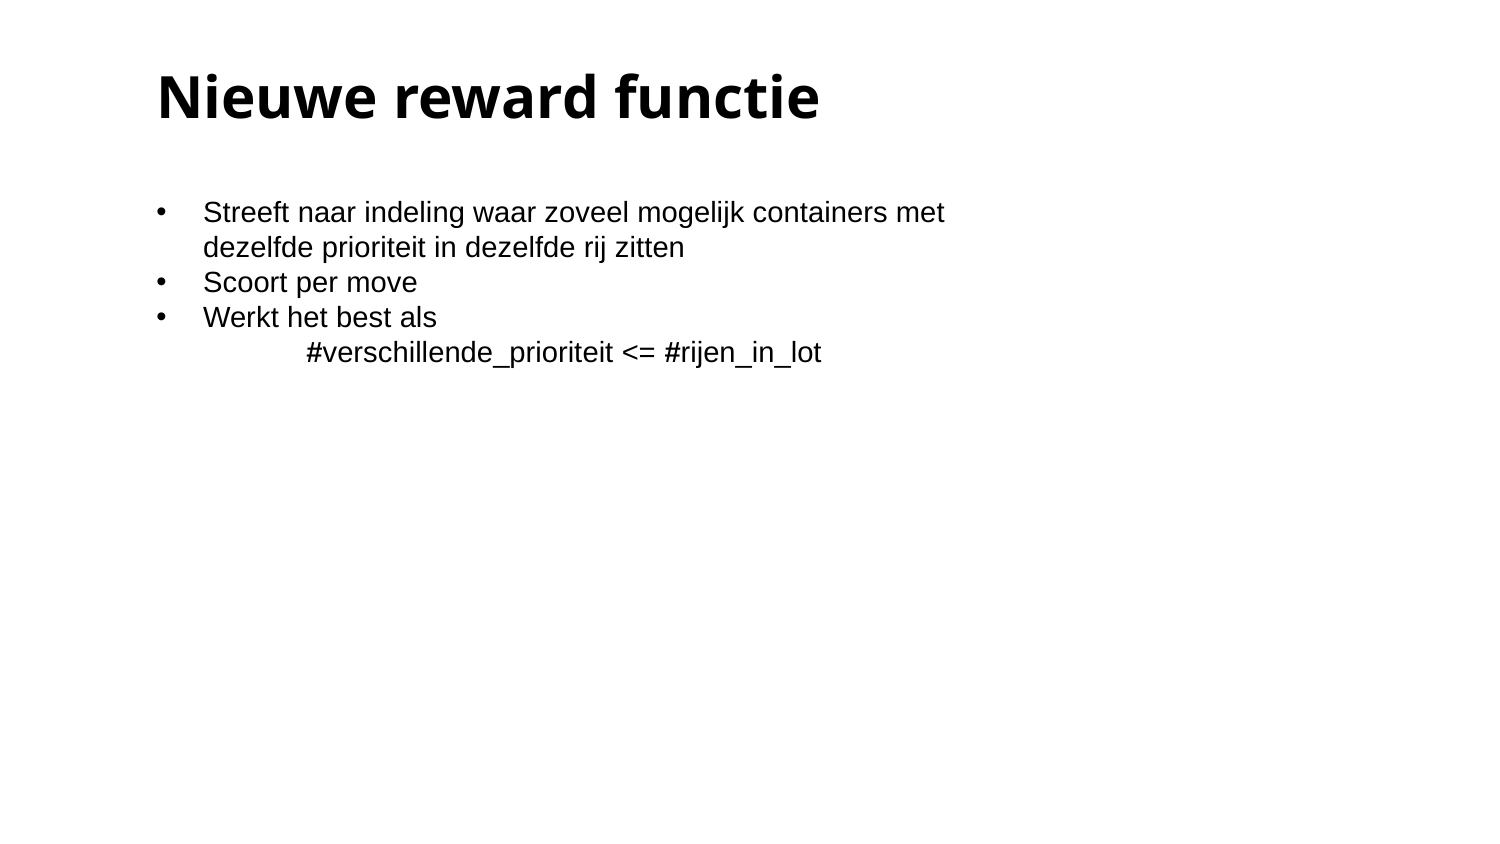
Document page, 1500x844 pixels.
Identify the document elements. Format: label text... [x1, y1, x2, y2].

text_box Streeft naar indeling waar zoveel mogelijk containers met dezelfde prioriteit in dezelfde rij zitten Scoort per move Werkt het best als #verschillende_prioriteit <= #rijen_in_lot [141, 186, 1014, 376]
title Nieuwe reward functie [141, 64, 1164, 126]
